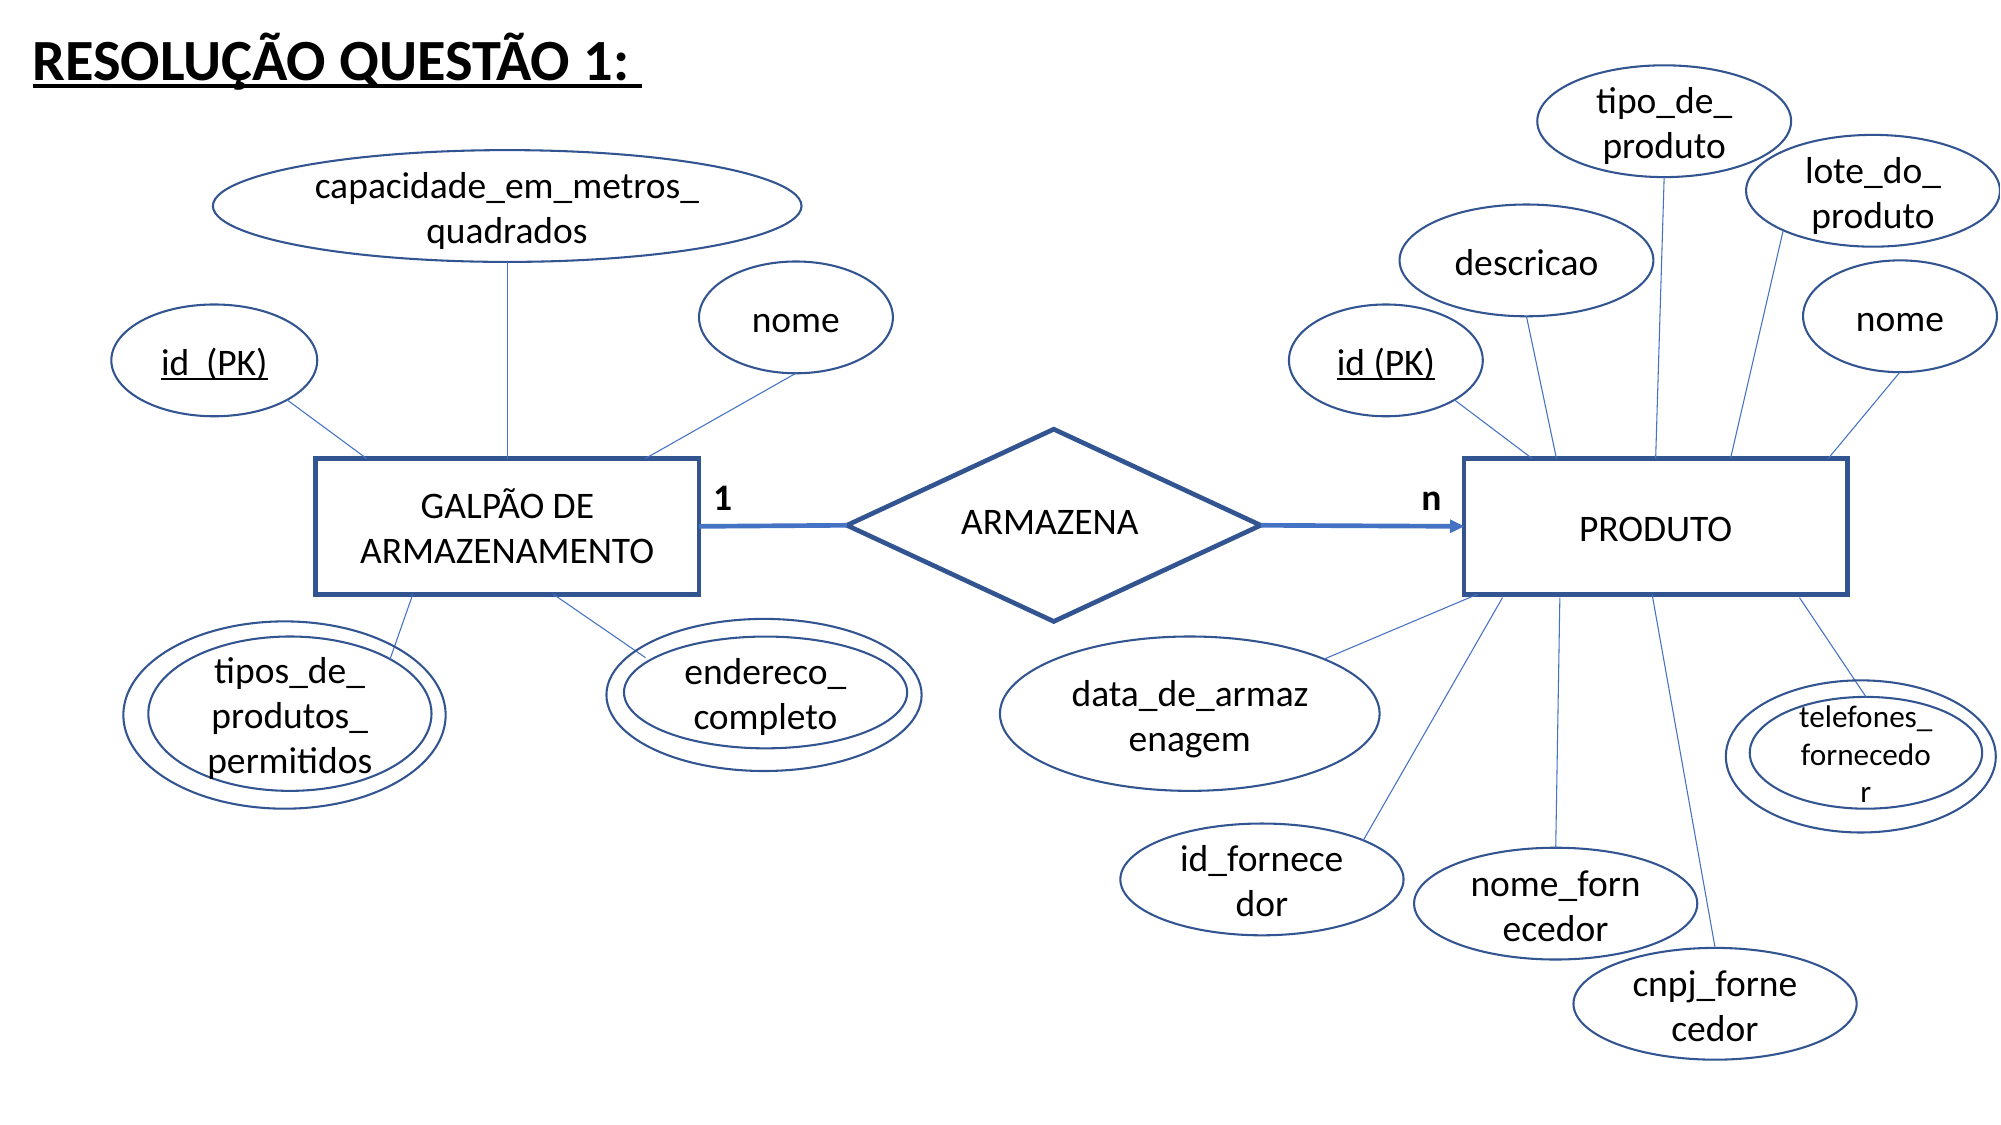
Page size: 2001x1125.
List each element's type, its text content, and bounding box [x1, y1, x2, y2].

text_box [1828, 372, 1900, 459]
text_box id (PK) [1287, 303, 1484, 418]
text_box lote_do_produto [1745, 133, 2000, 248]
text_box 1 [698, 465, 748, 525]
text_box tipo_de_produto [1536, 64, 1793, 179]
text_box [1362, 597, 1503, 842]
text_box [287, 399, 367, 459]
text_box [553, 594, 646, 658]
text_box capacidade_em_metros_quadrados [211, 149, 803, 263]
text_box RESOLUÇÃO QUESTÃO 1: [17, 14, 658, 99]
text_box nome_fornecedor [1413, 846, 1652, 961]
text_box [1655, 177, 1665, 459]
text_box [847, 428, 1260, 623]
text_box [1324, 594, 1478, 660]
text_box ARMAZENA [946, 490, 1154, 550]
text_box PRODUTO [1463, 457, 1848, 595]
text_box n [1406, 465, 1457, 523]
text_box nome [698, 260, 894, 375]
text_box data_de_armazenagem [998, 635, 1362, 792]
text_box descricao [1398, 203, 1655, 318]
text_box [1730, 230, 1784, 459]
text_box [1652, 594, 1716, 948]
text_box id_fornecedor [1119, 822, 1405, 937]
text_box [1799, 597, 1866, 697]
text_box [1724, 679, 1997, 834]
text_box GALPÃO DE ARMAZENAMENTO [314, 457, 700, 595]
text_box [1454, 399, 1526, 459]
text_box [390, 594, 413, 660]
text_box cnpj_fornecedor [1572, 946, 1858, 1061]
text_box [1526, 316, 1557, 459]
text_box [122, 620, 447, 810]
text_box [645, 373, 796, 459]
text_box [1555, 597, 1560, 848]
text_box nome [1802, 259, 1998, 374]
text_box id (PK) [110, 303, 319, 418]
text_box [605, 617, 923, 773]
